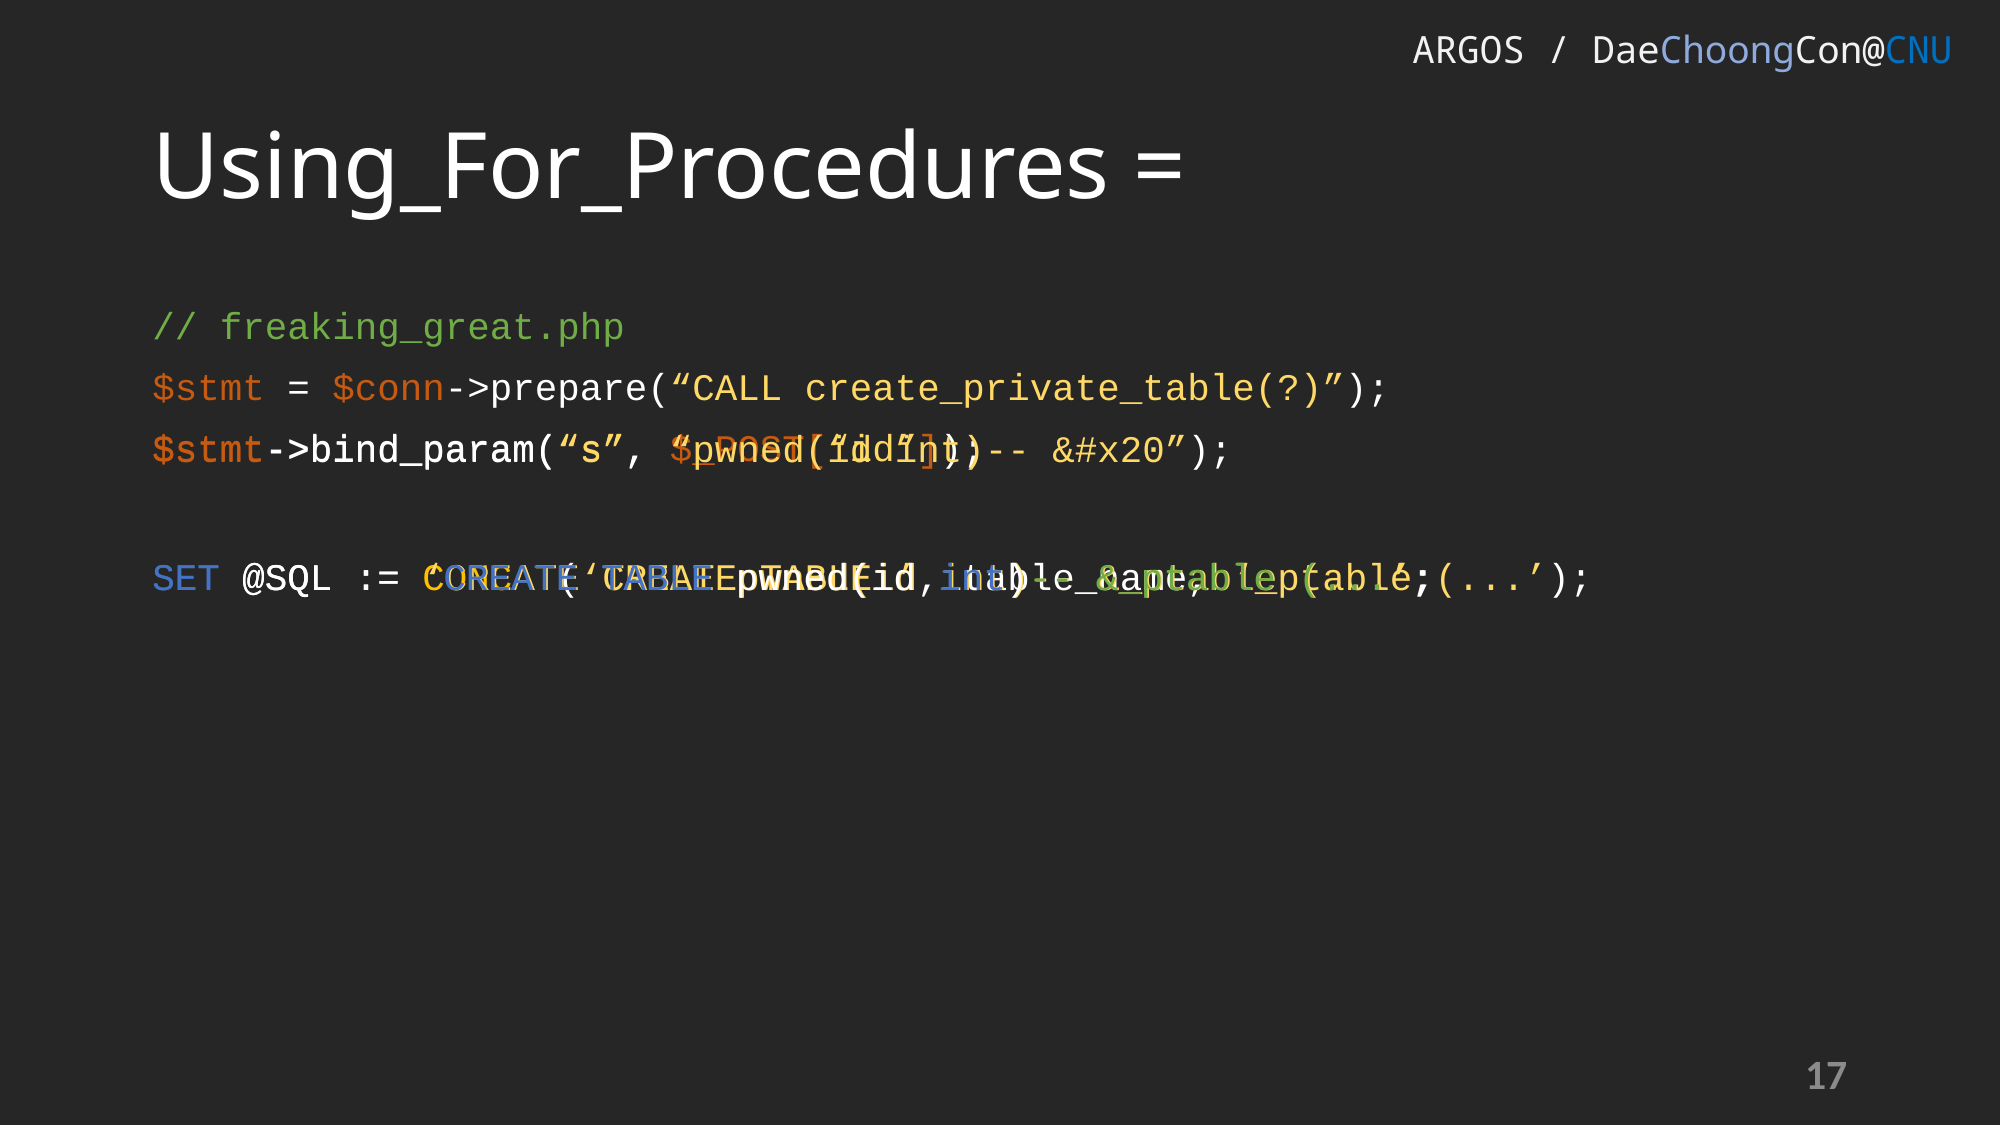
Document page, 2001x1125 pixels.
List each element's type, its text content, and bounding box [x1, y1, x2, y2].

text_box CREATE TABLE pwned(id int)-- &_ptable (...’; [428, 545, 1932, 606]
list // freaking_great.php $stmt = $conn->prepare(“CALL create_private_table(?)”); $stmt->bind_param(“s”, $_POST[“id”]); [137, 299, 1916, 545]
text_box ARGOS / DaeChoongCon@CNU [1336, 18, 1968, 78]
title Using_For_Procedures = [137, 59, 1863, 278]
slide_number 17 [1412, 1042, 1863, 1103]
text_box SET @SQL := ‘CREATE TABLE pwned(id int)-- &_ptable (...’; [137, 545, 428, 606]
text_box $stmt->bind_param(“s”, “pwned(id int)-- &#x20”); [137, 418, 1316, 523]
